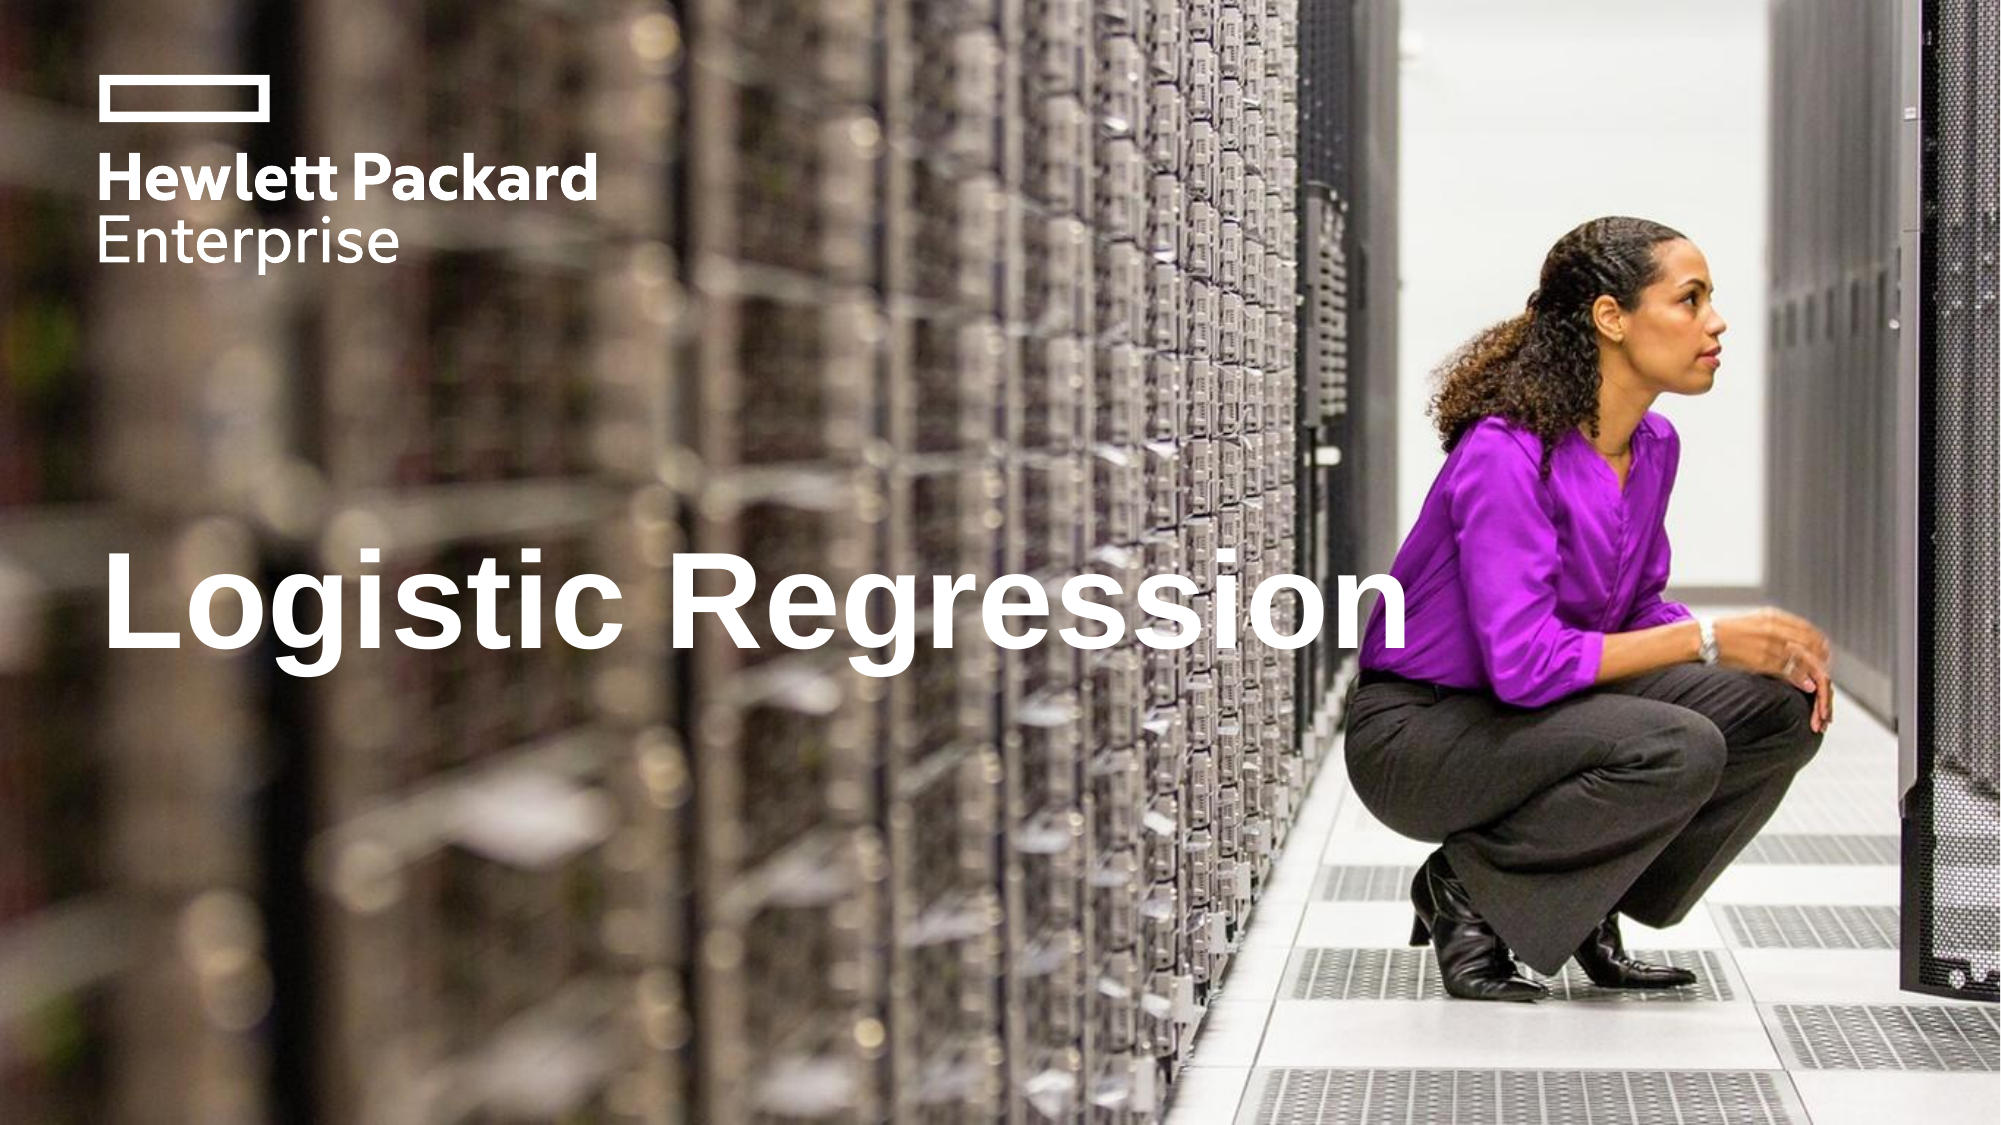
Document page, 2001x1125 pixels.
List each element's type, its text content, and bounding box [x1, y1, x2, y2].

picture [0, 0, 2001, 1125]
title Logistic Regression [100, 362, 1451, 675]
